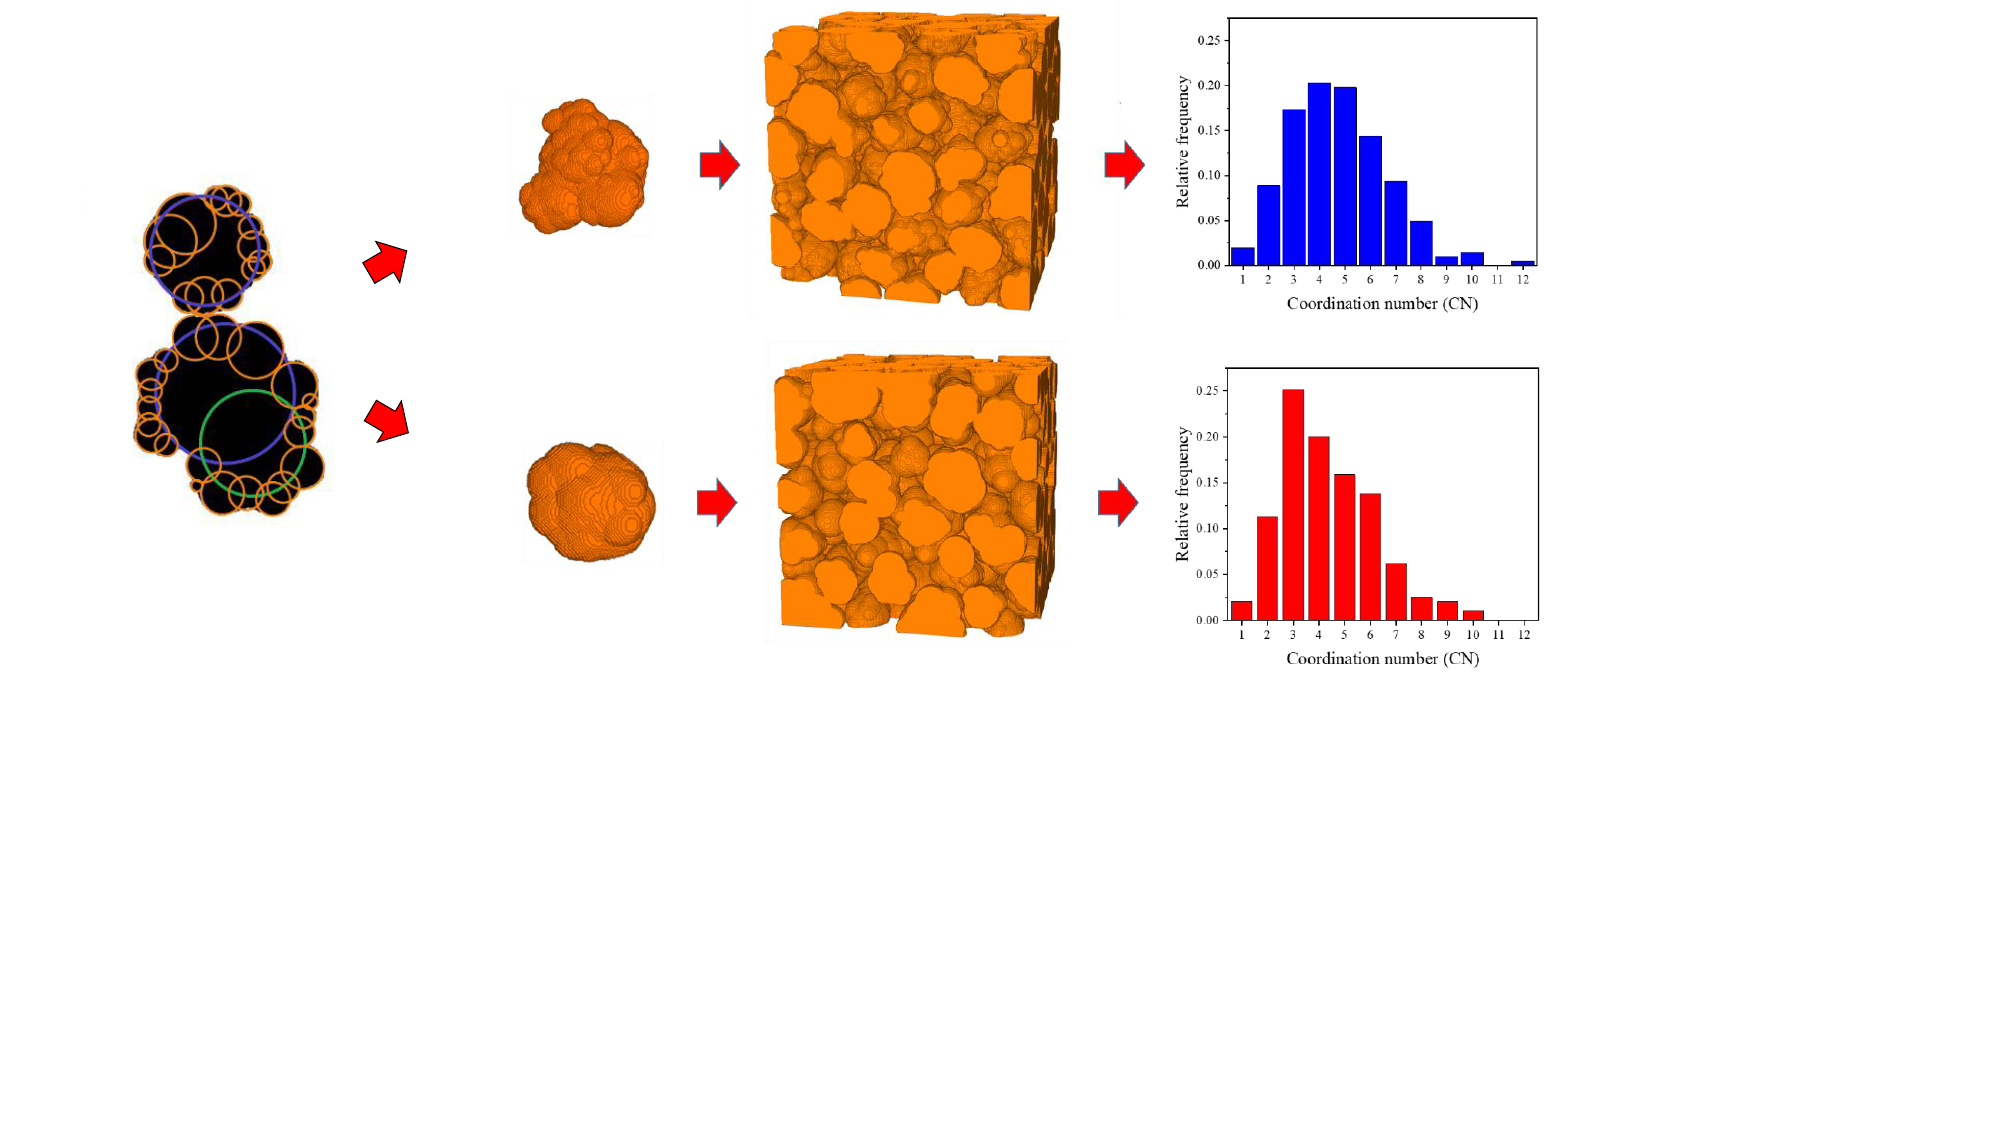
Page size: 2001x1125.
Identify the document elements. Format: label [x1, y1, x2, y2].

text_box [15, 157, 472, 526]
picture [509, 0, 1545, 683]
